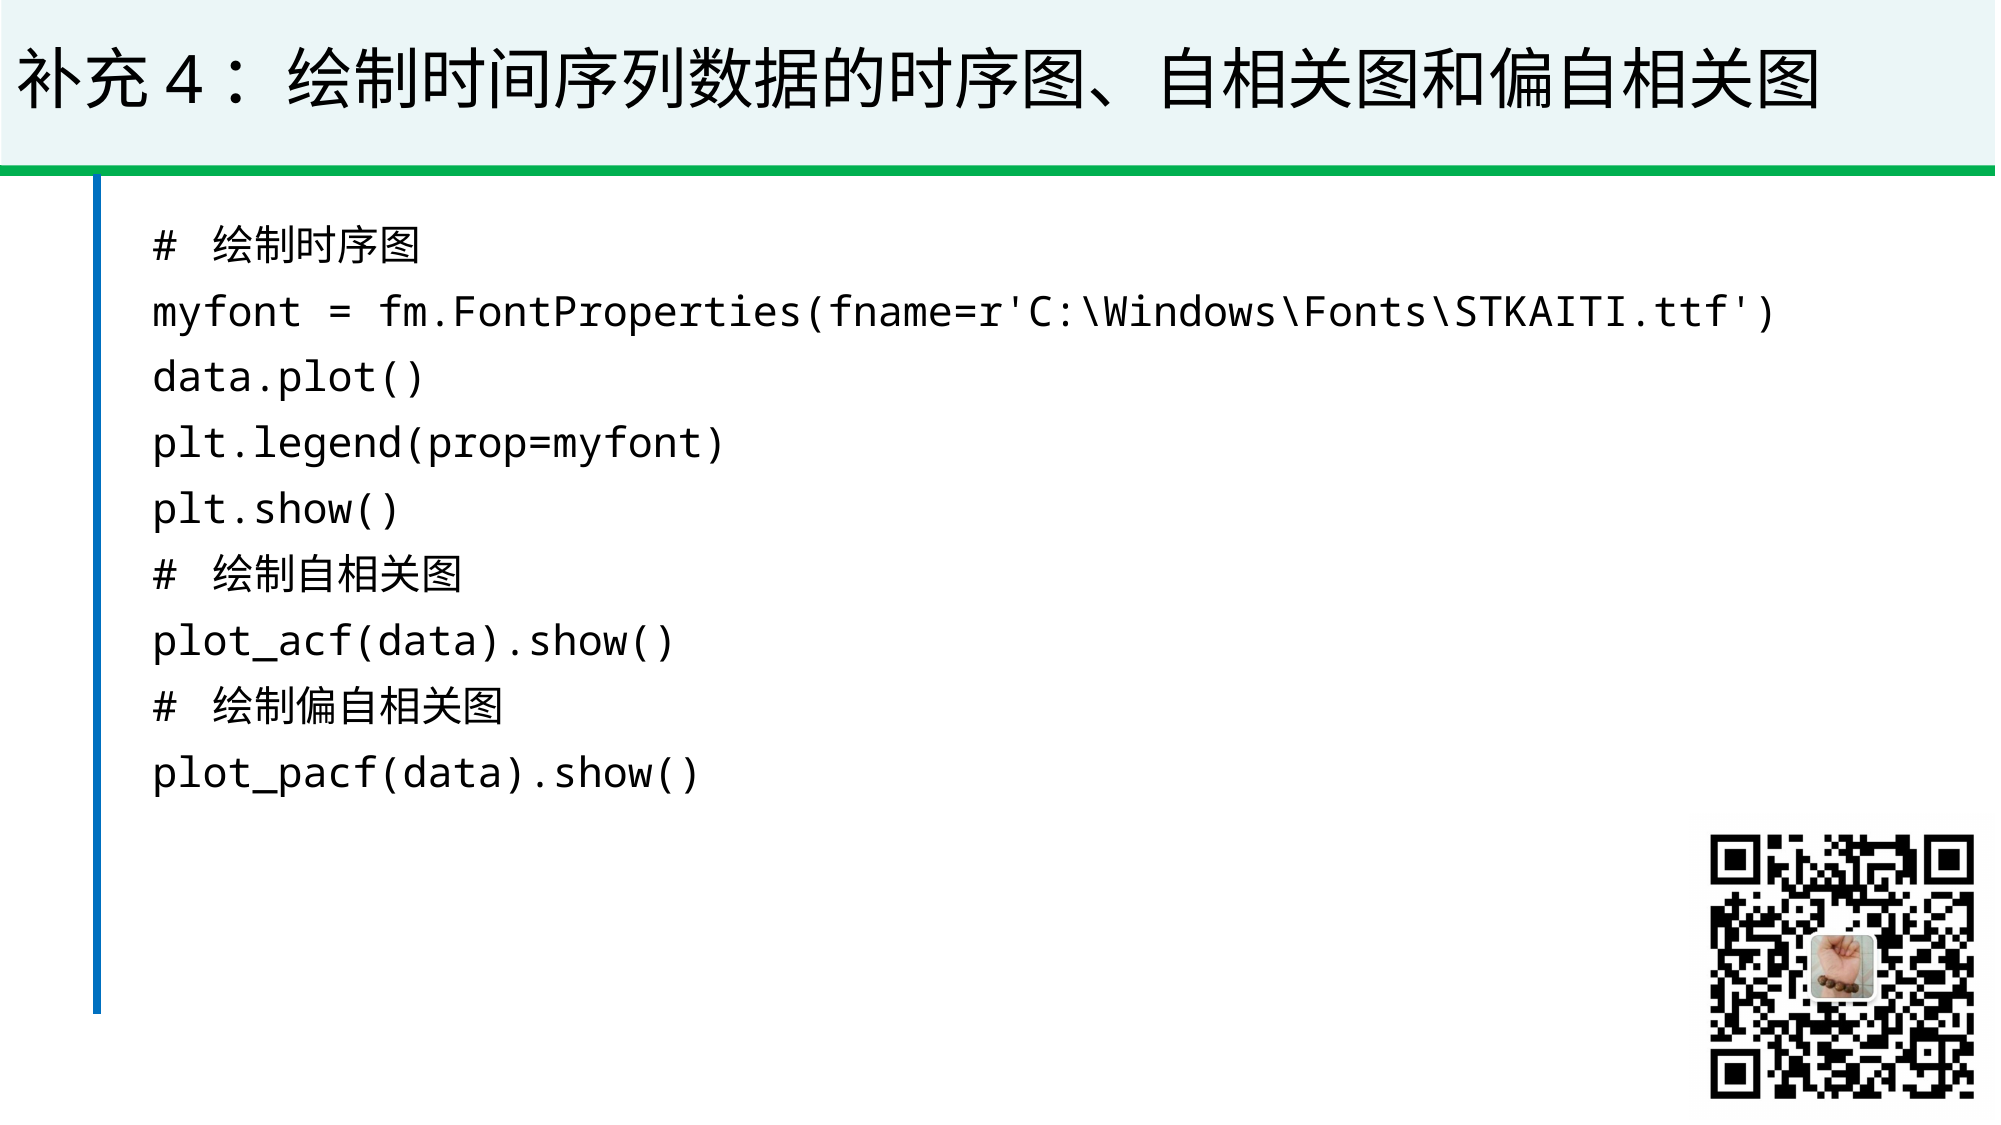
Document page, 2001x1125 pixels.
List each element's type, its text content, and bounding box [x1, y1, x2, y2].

title 补充4：绘制时间序列数据的时序图、自相关图和偏自相关图 [1, 0, 1995, 166]
list # 绘制时序图 myfont = fm.FontProperties(fname=r'C:\Windows\Fonts\STKAITI.ttf') data.plot() plt.legend(prop=myfont) plt.show() # 绘制自相关图 plot_acf(data).show() # 绘制偏自相关图 plot_pacf(data).show() [137, 216, 1863, 978]
picture [1689, 813, 1995, 1120]
